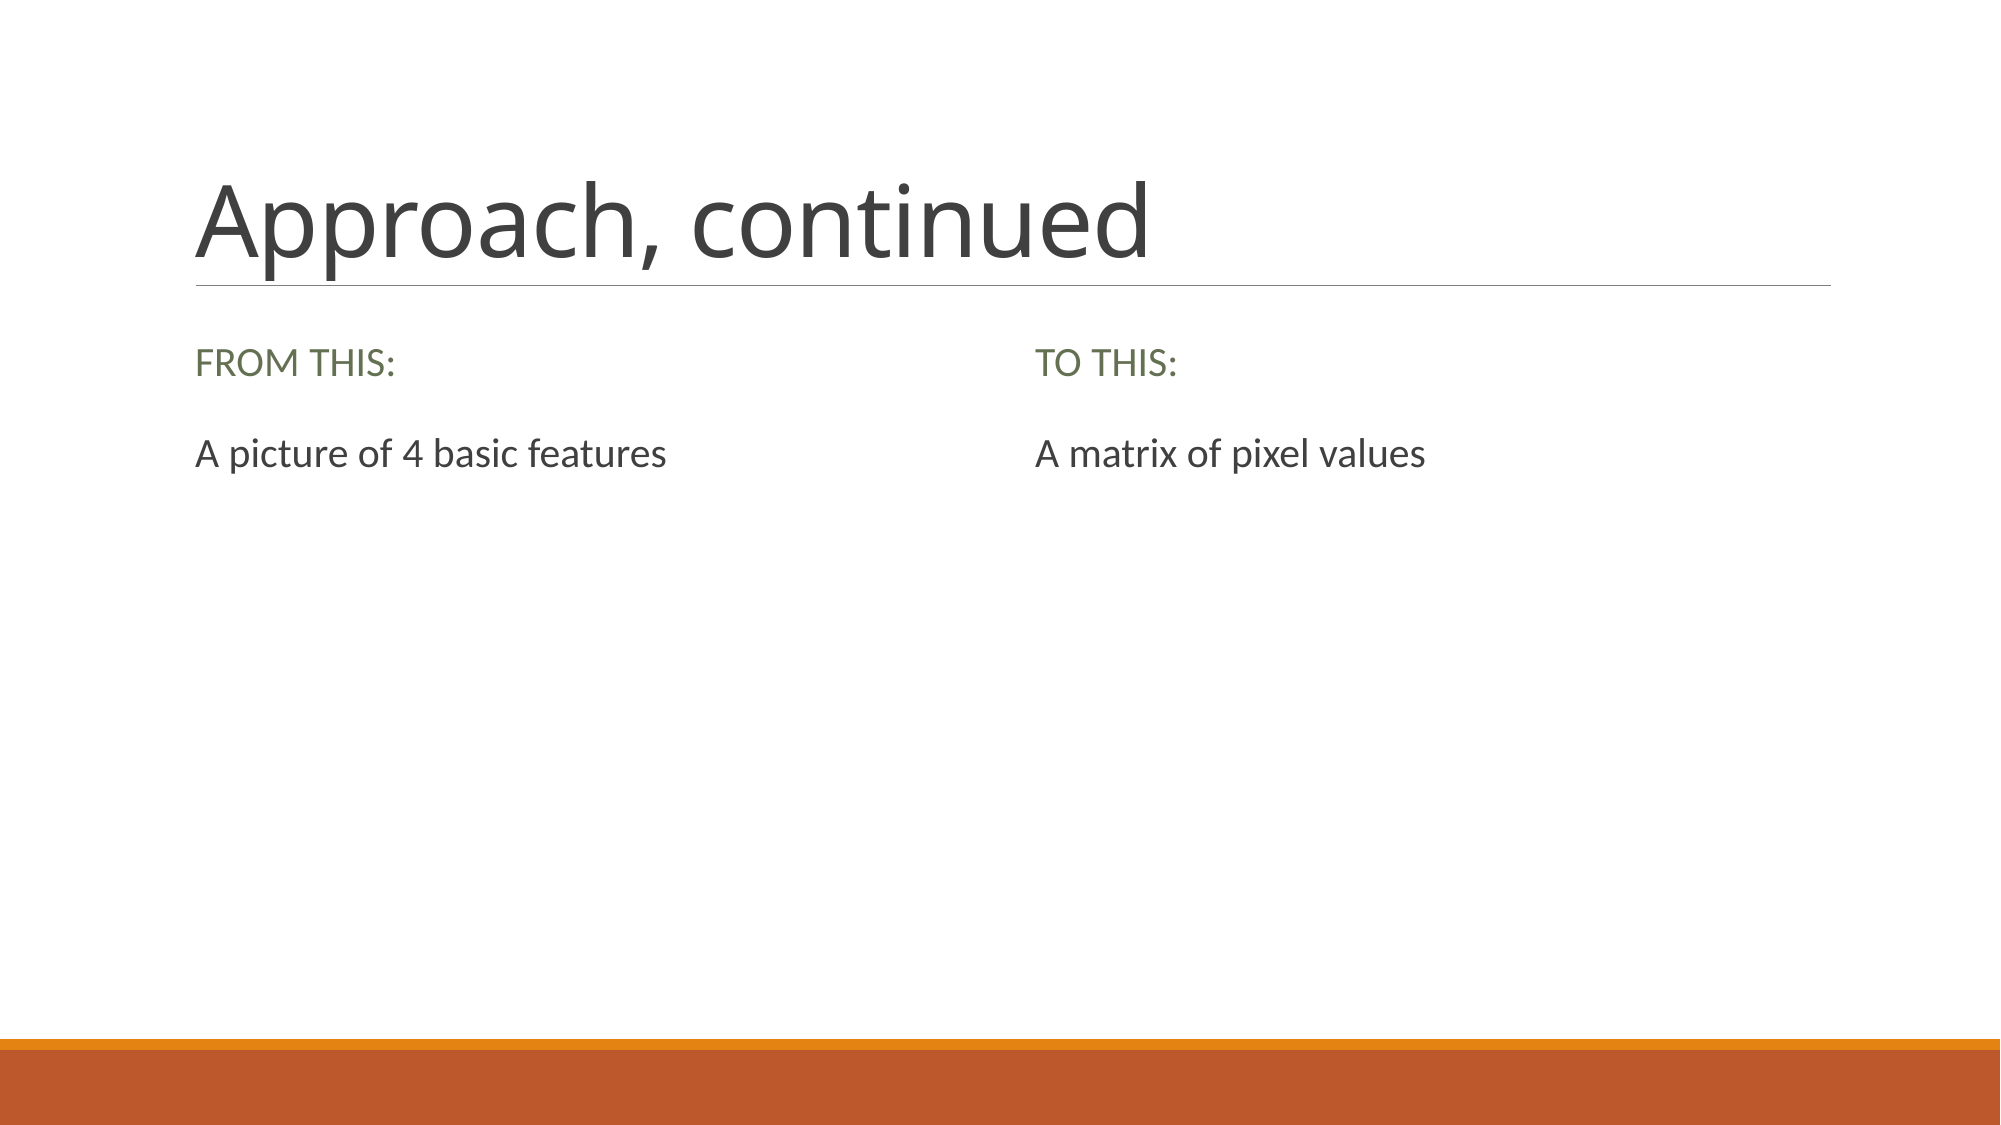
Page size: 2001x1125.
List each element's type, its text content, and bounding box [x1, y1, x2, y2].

list From this: [180, 302, 990, 423]
list A matrix of pixel values [1020, 423, 1830, 978]
title Approach, continued [180, 47, 1830, 285]
list A picture of 4 basic features [180, 423, 990, 978]
list To this: [1020, 302, 1830, 423]
